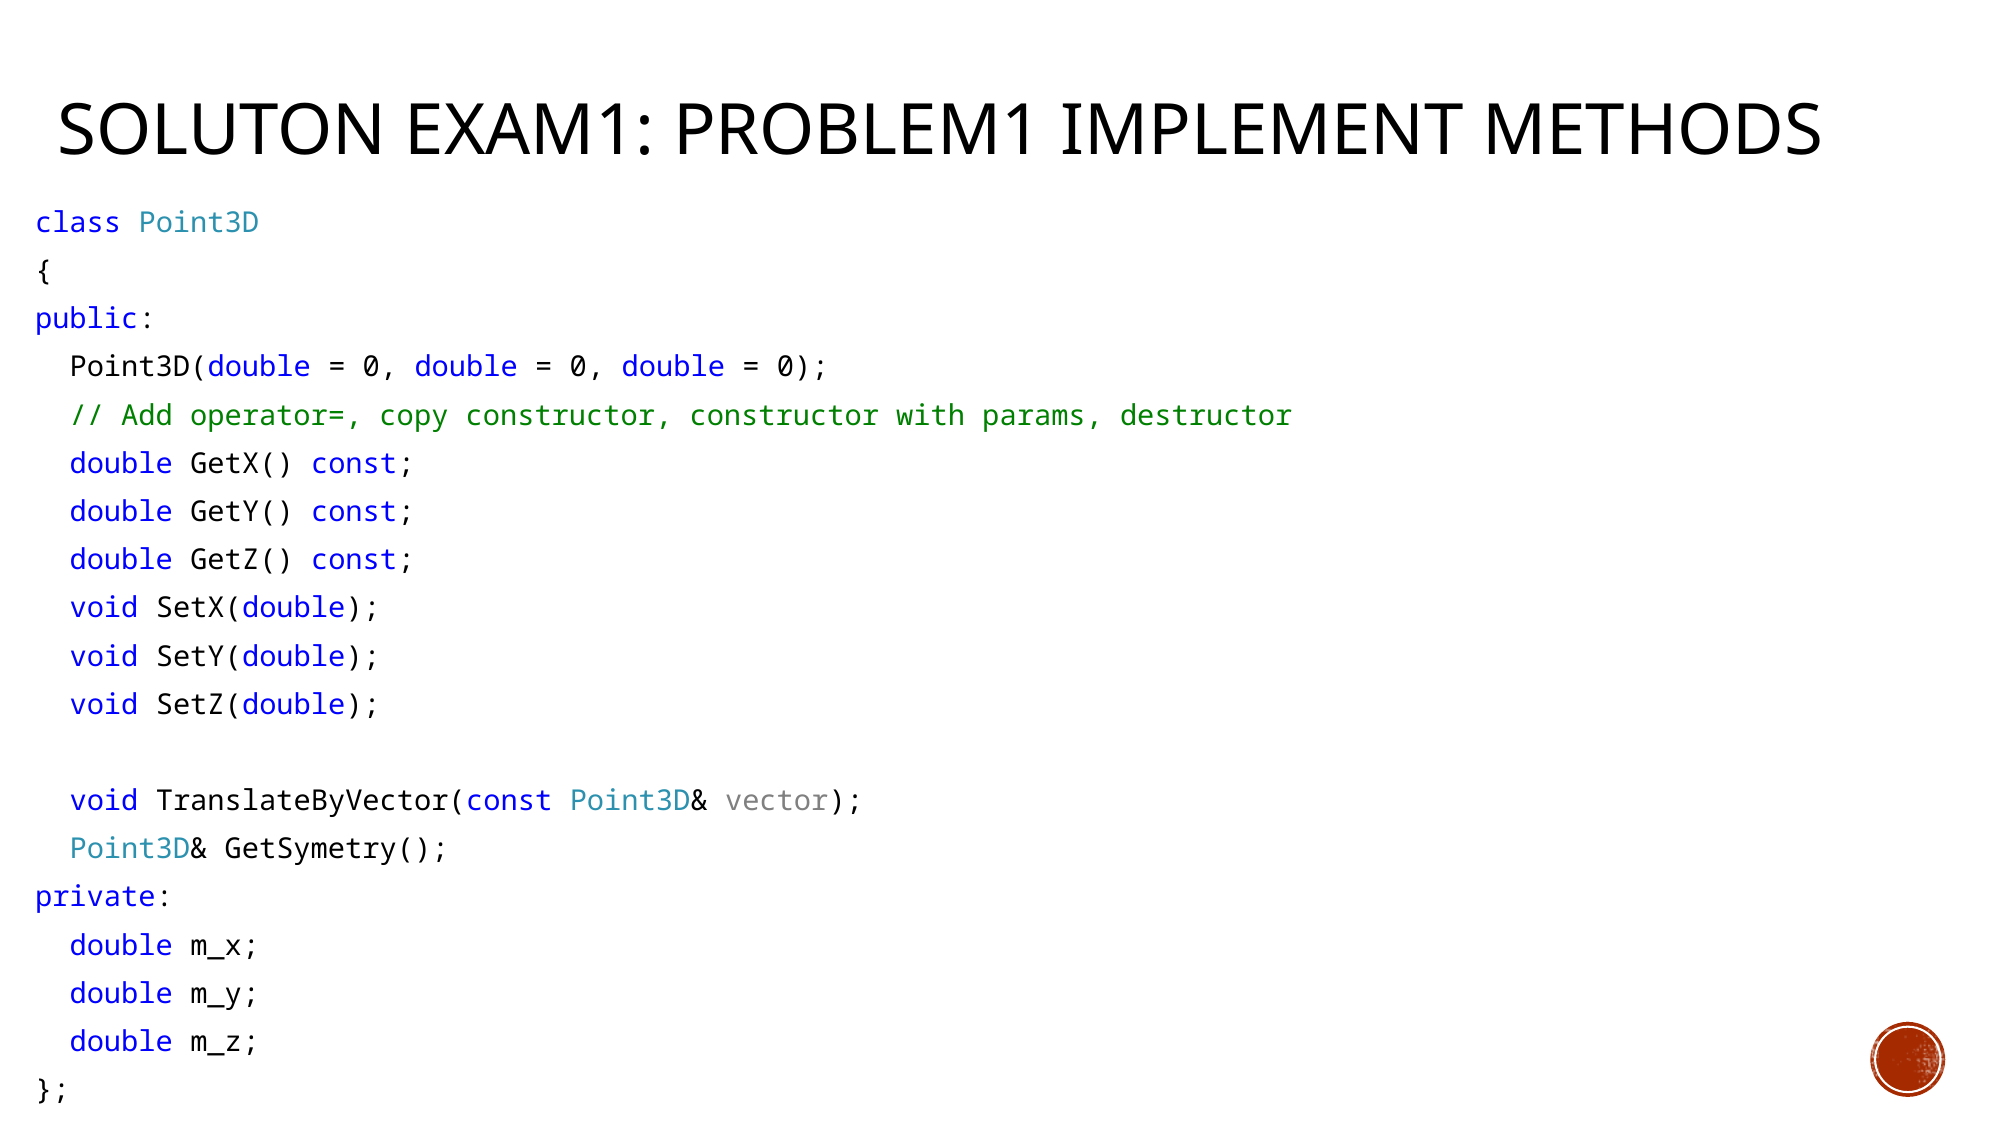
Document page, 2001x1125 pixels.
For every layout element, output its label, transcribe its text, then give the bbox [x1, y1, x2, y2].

list class Point3D { public: Point3D(double = 0, double = 0, double = 0); // Add operator=, copy constructor, constructor with params, destructor double GetX() const; double GetY() const; double GetZ() const; void SetX(double); void SetY(double); void SetZ(double); void TranslateByVector(const Point3D& vector); Point3D& GetSymetry(); private: double m_x; double m_y; double m_z; }; [20, 200, 1826, 1125]
title Soluton eXAm1: Problem1 Implement Methods [42, 83, 1869, 179]
